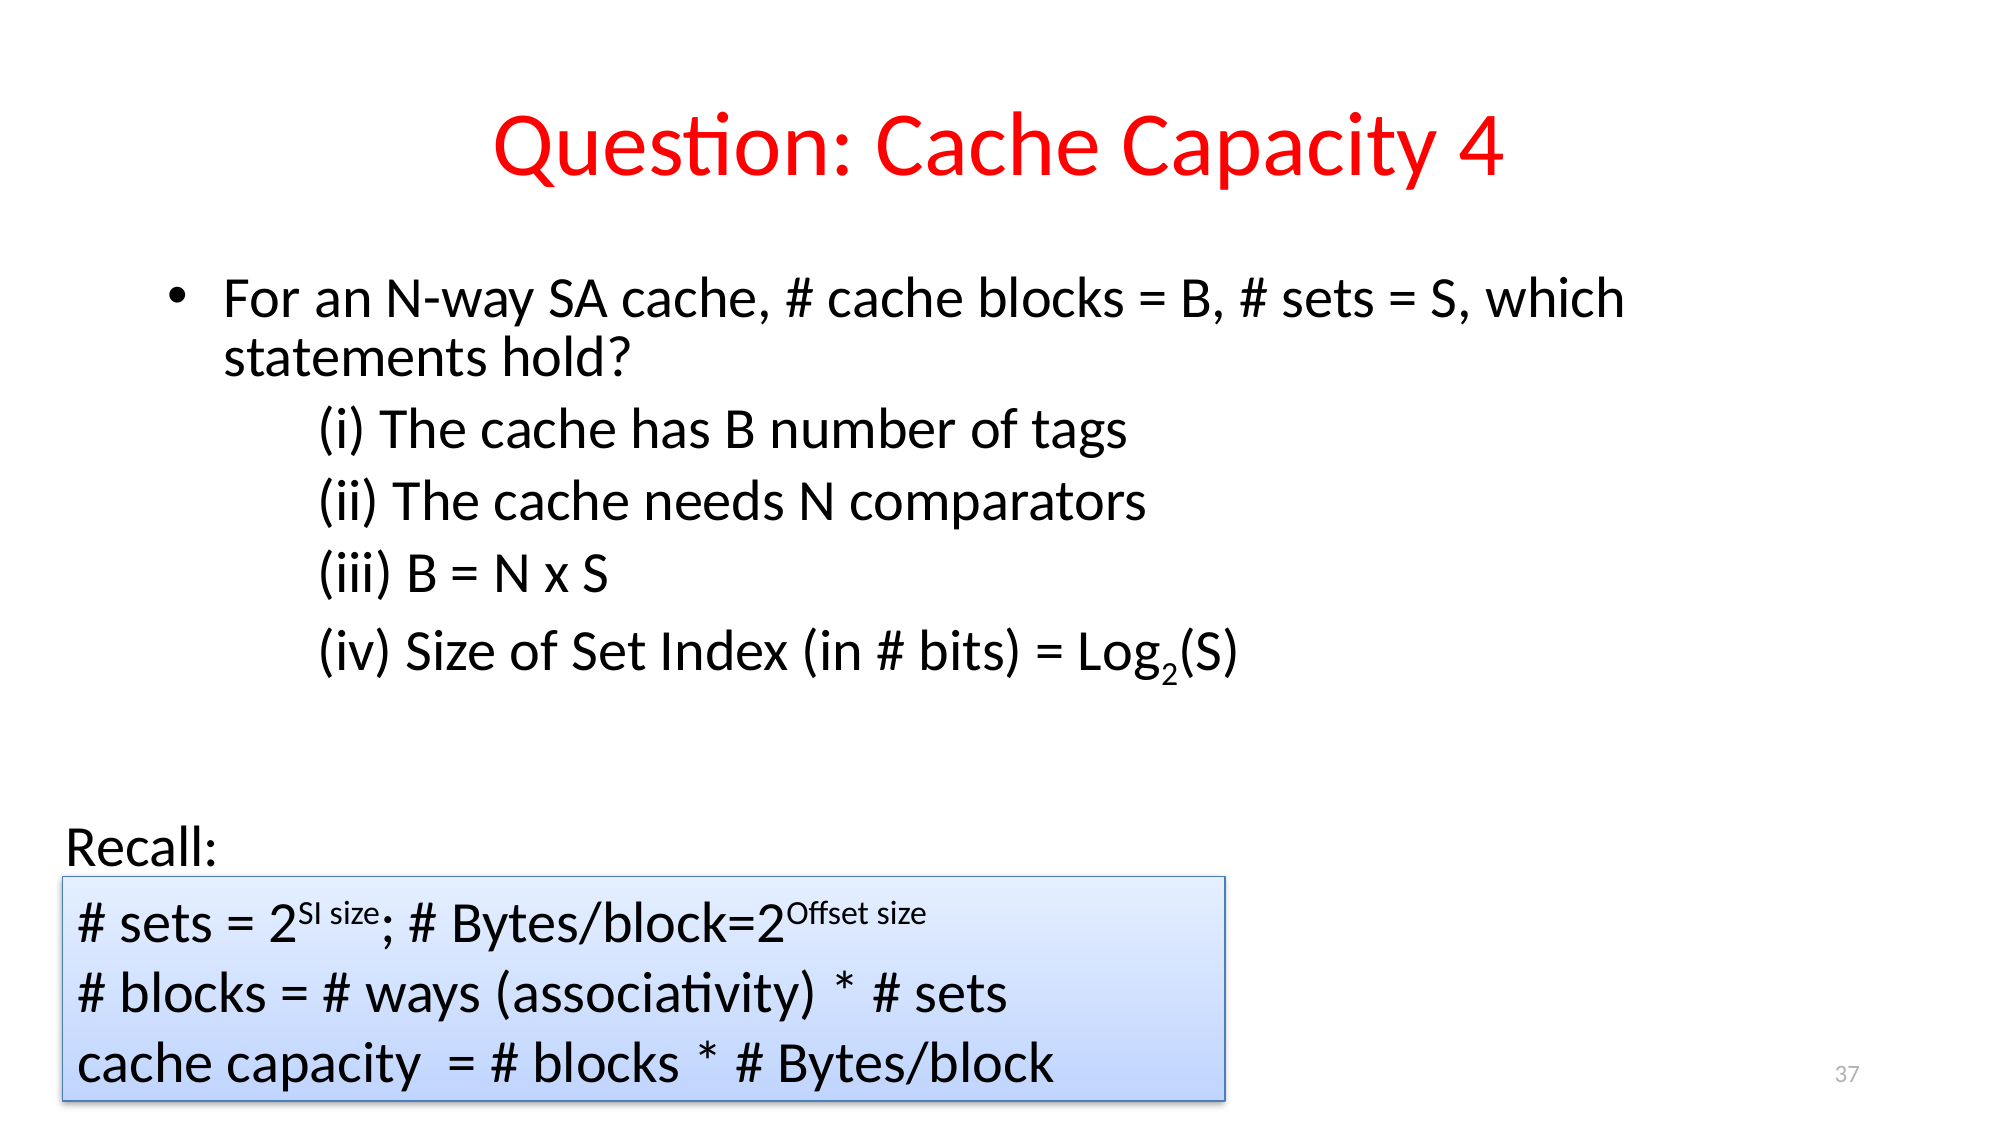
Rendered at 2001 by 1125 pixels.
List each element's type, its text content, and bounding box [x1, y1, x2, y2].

text_box # sets = 2SI size; # Bytes/block=2Offset size # blocks = # ways (associativity) * # sets cache capacity = # blocks * # Bytes/block [62, 876, 1226, 1102]
slide_number 37 [1524, 1042, 1875, 1103]
list For an N-way SA cache, # cache blocks = B, # sets = S, which statements hold? (i) The cache has B number of tags (ii) The cache needs N comparators (iii) B = N x S (iv) Size of Set Index (in # bits) = Log2(S) [152, 262, 1900, 1050]
text_box Recall: [51, 801, 235, 886]
title Question: Cache Capacity 4 [99, 45, 1900, 233]
